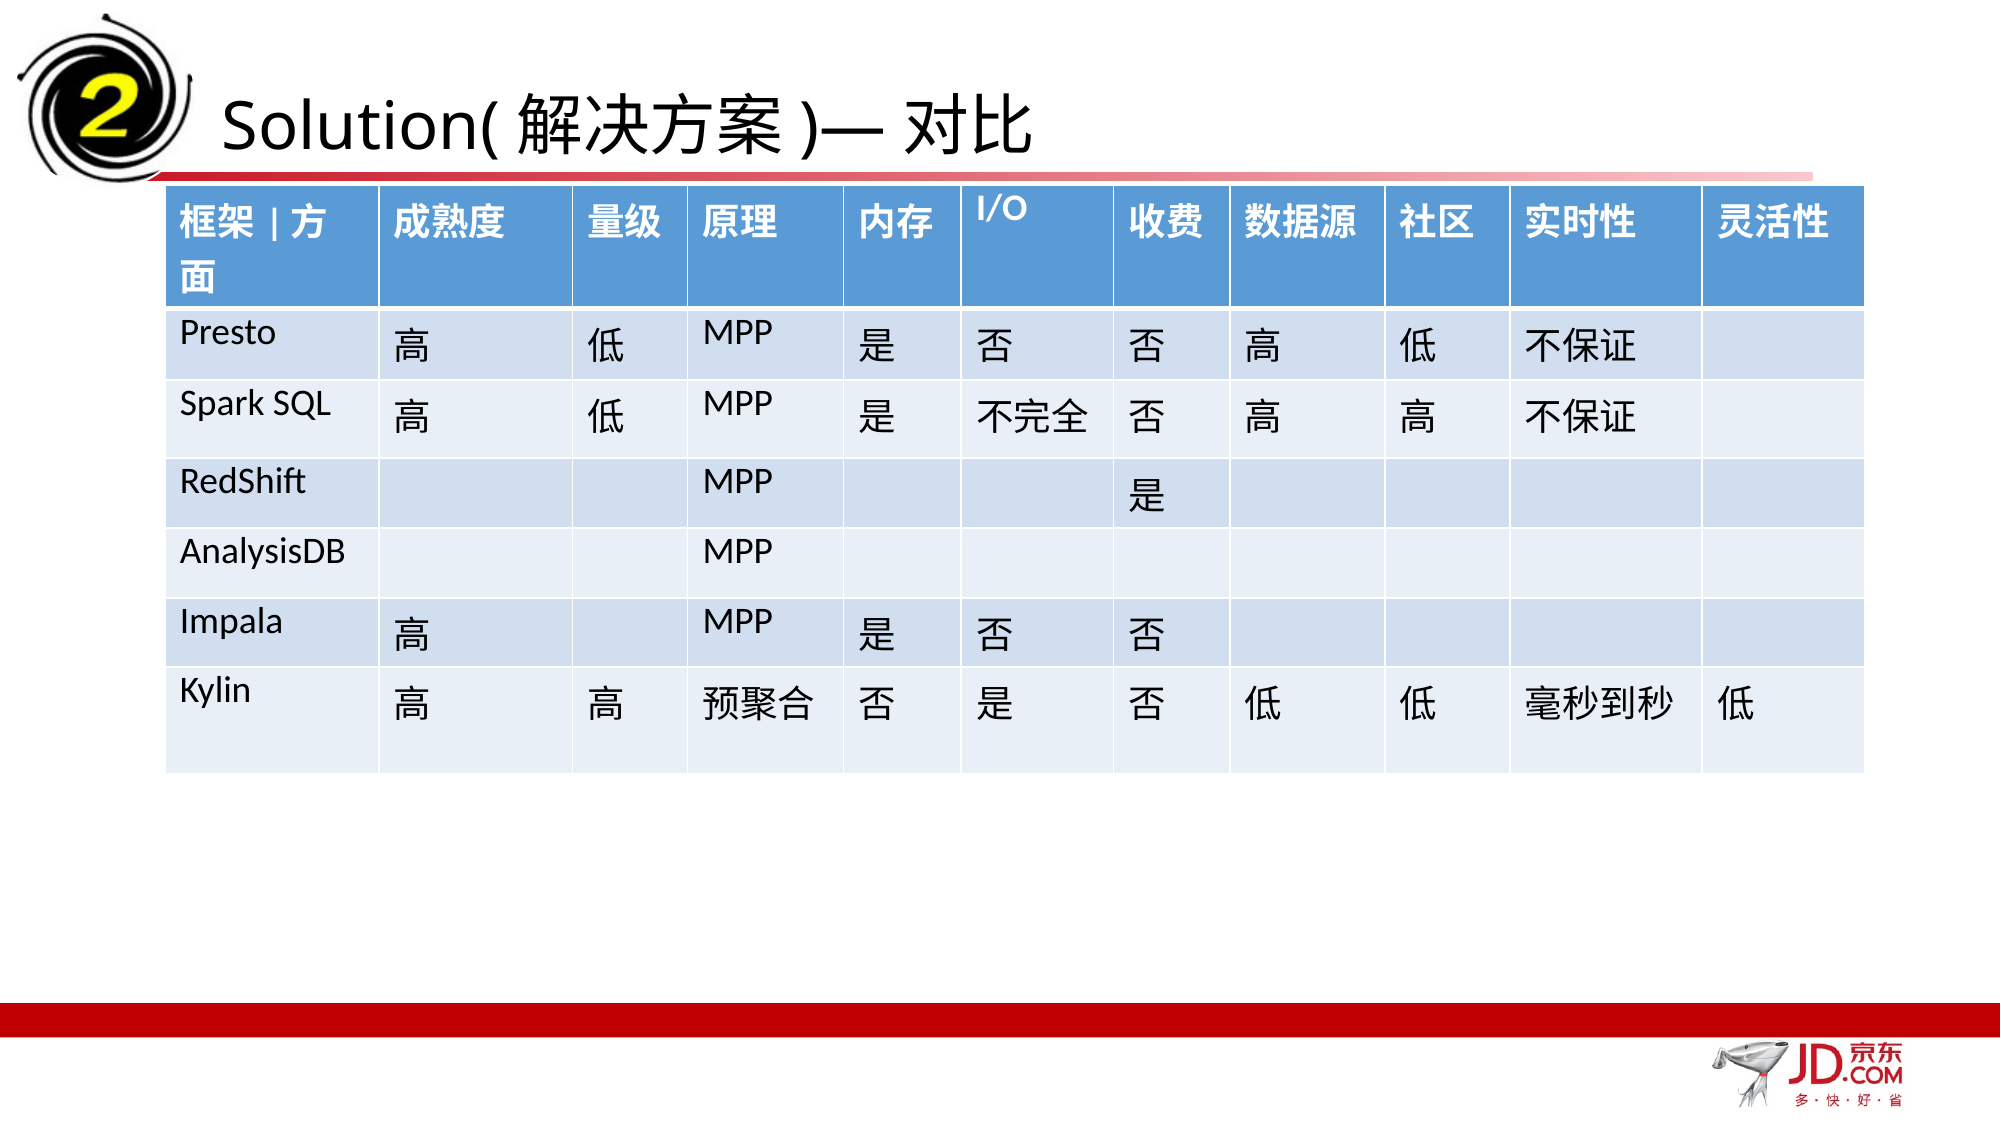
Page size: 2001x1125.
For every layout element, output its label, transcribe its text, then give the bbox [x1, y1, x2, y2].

table_cell [1386, 459, 1509, 527]
table_cell [1703, 599, 1864, 666]
table_header 实时性 [1511, 186, 1701, 306]
table_cell 是 [844, 381, 960, 457]
table_cell Impala [166, 599, 378, 666]
table_cell 是 [962, 668, 1113, 773]
picture [1712, 1026, 1914, 1113]
table_cell 是 [1114, 459, 1229, 527]
table_cell Kylin [166, 668, 378, 773]
table_cell 否 [962, 311, 1113, 379]
table_cell [1511, 529, 1701, 597]
table_cell 高 [1231, 381, 1384, 457]
table_cell 低 [1703, 668, 1864, 773]
table_header 社区 [1386, 186, 1509, 306]
table_cell 高 [573, 668, 687, 773]
table_cell 高 [380, 599, 572, 666]
table_cell MPP [688, 311, 843, 379]
table_cell 高 [380, 311, 572, 379]
table_cell 低 [573, 381, 687, 457]
table_cell [1703, 529, 1864, 597]
table_cell 否 [844, 668, 960, 773]
table_cell 不保证 [1511, 381, 1701, 457]
table_cell [1511, 599, 1701, 666]
table_cell 不保证 [1511, 311, 1701, 379]
table_cell [1703, 311, 1864, 379]
table_cell MPP [688, 381, 843, 457]
table_cell [1703, 381, 1864, 457]
table_cell [1114, 529, 1229, 597]
table_cell MPP [688, 599, 843, 666]
table_cell 否 [1114, 599, 1229, 666]
table_cell 否 [1114, 311, 1229, 379]
table_header 灵活性 [1703, 186, 1864, 306]
table_cell [844, 529, 960, 597]
table_cell [962, 529, 1113, 597]
table_header 框架|方面 [166, 186, 378, 306]
table_header 收费 [1114, 186, 1229, 306]
table_cell [844, 459, 960, 527]
table_cell [1386, 599, 1509, 666]
table_cell 否 [1114, 668, 1229, 773]
table_cell 低 [1386, 668, 1509, 773]
table_header 数据源 [1231, 186, 1384, 306]
table_header 成熟度 [380, 186, 572, 306]
table_cell [573, 599, 687, 666]
table_cell 毫秒到秒 [1511, 668, 1701, 773]
table_cell [1511, 459, 1701, 527]
text_box [149, 172, 206, 181]
title Solution(解决方案)—对比 [206, 34, 1673, 184]
table_cell MPP [688, 529, 843, 597]
table_cell [380, 459, 572, 527]
table_cell AnalysisDB [166, 529, 378, 597]
table_header 原理 [688, 186, 843, 306]
table_cell [1386, 529, 1509, 597]
table_header 内存 [844, 186, 960, 306]
table_cell 否 [1114, 381, 1229, 457]
table_cell [573, 529, 687, 597]
table_cell [573, 459, 687, 527]
table_cell 高 [1231, 311, 1384, 379]
text_box [0, 1003, 2000, 1038]
table_cell [1231, 529, 1384, 597]
table_cell [1231, 459, 1384, 527]
table_cell 高 [1386, 381, 1509, 457]
table_cell MPP [688, 459, 843, 527]
table_cell Spark SQL [166, 381, 378, 457]
text_box [1673, 172, 1813, 181]
table_cell 是 [844, 311, 960, 379]
table_cell 高 [380, 381, 572, 457]
table_cell 低 [1386, 311, 1509, 379]
table_cell 高 [380, 668, 572, 773]
table_cell [1703, 459, 1864, 527]
table_cell [962, 459, 1113, 527]
table_cell RedShift [166, 459, 378, 527]
text_box [11, 11, 198, 191]
table_cell [1231, 599, 1384, 666]
table_cell 低 [573, 311, 687, 379]
table_header 量级 [573, 186, 687, 306]
table_header I/O [962, 186, 1113, 306]
table_cell 预聚合 [688, 668, 843, 773]
table_cell 低 [1231, 668, 1384, 773]
table_cell 是 [844, 599, 960, 666]
table_cell Presto [166, 311, 378, 379]
table_cell 不完全 [962, 381, 1113, 457]
table_cell [380, 529, 572, 597]
table_cell 否 [962, 599, 1113, 666]
